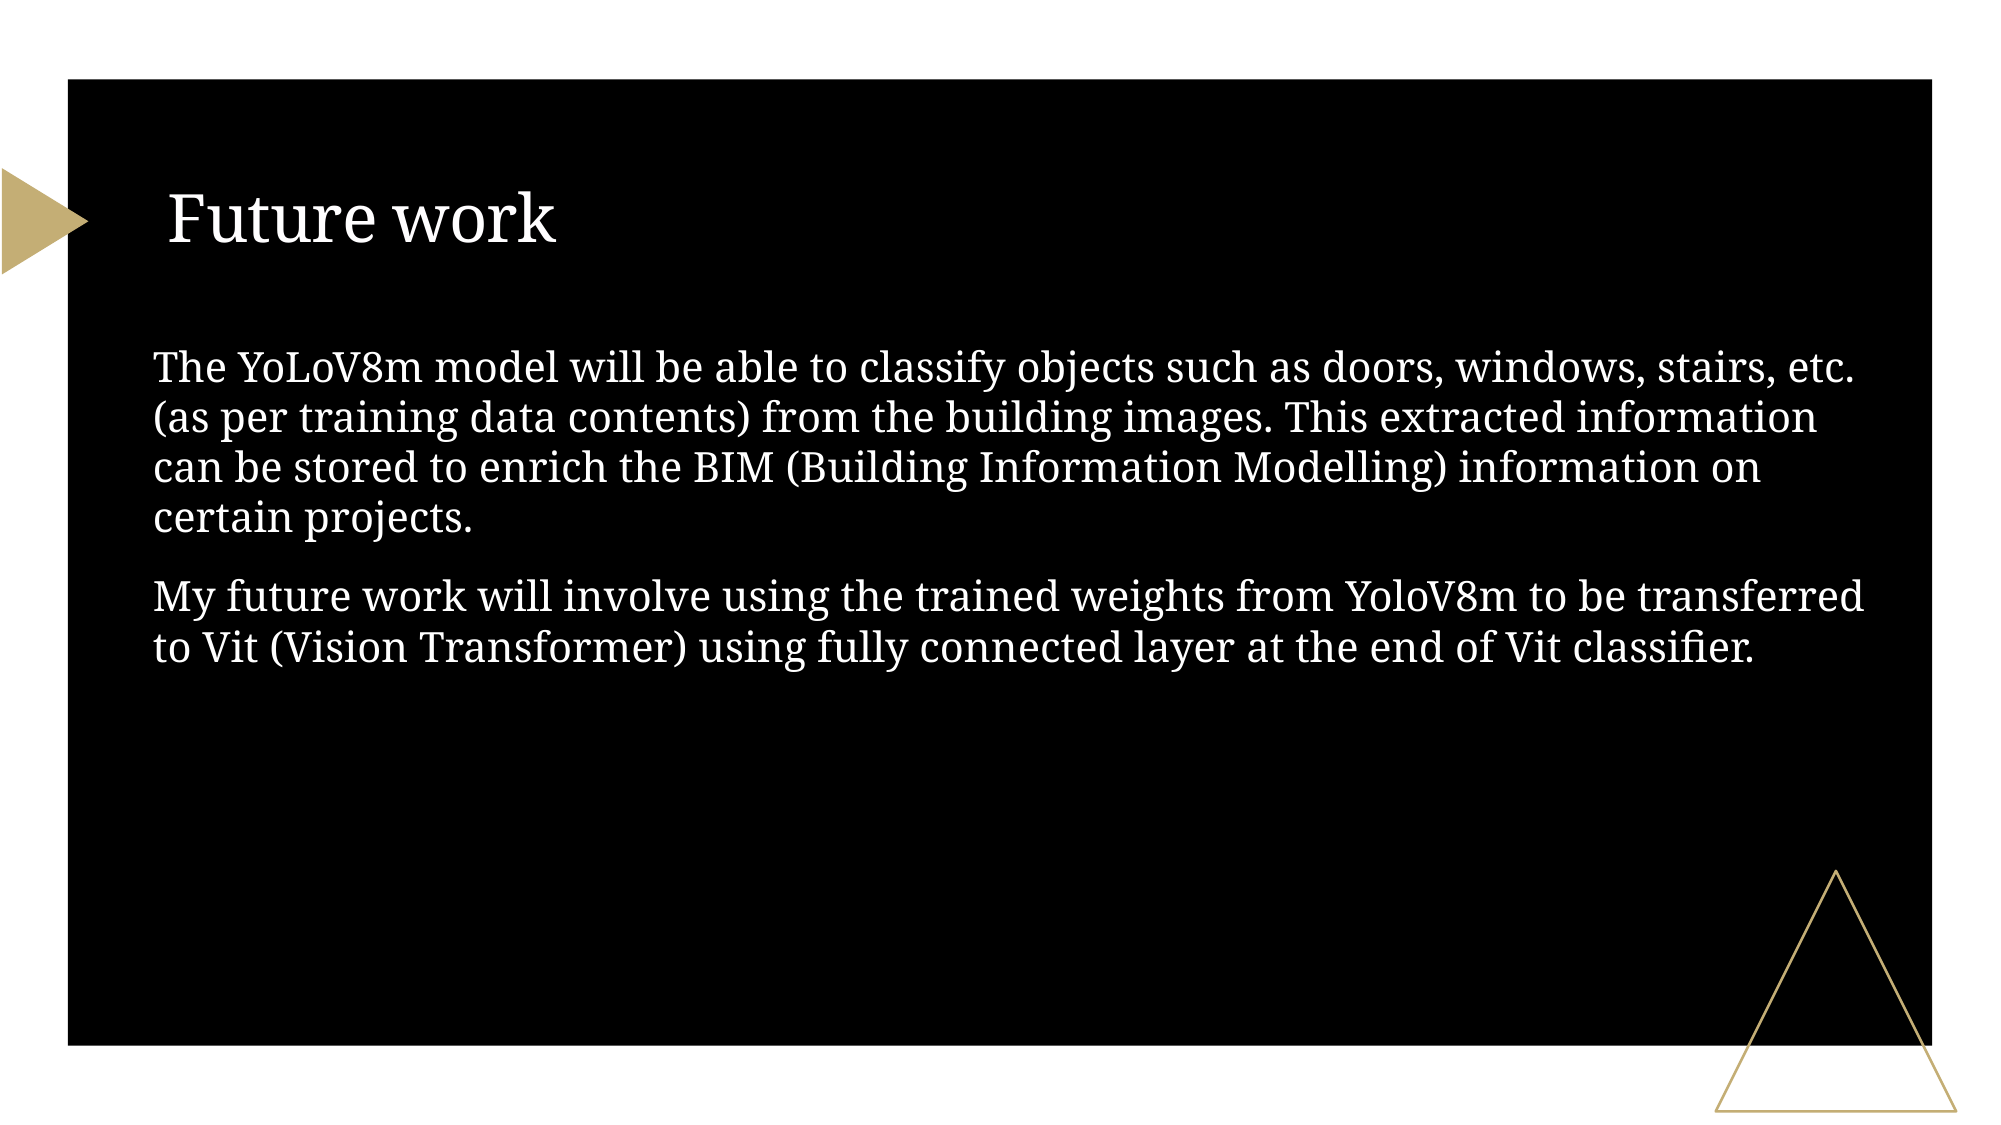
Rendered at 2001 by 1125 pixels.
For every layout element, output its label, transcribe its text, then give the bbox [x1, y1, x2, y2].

title Future work [152, 146, 1868, 296]
list The YoLoV8m model will be able to classify objects such as doors, windows, stairs, etc. (as per training data contents) from the building images. This extracted information can be stored to enrich the BIM (Building Information Modelling) information on certain projects. My future work will involve using the trained weights from YoloV8m to be transferred to Vit (Vision Transformer) using fully connected layer at the end of Vit classifier. [152, 333, 1868, 979]
